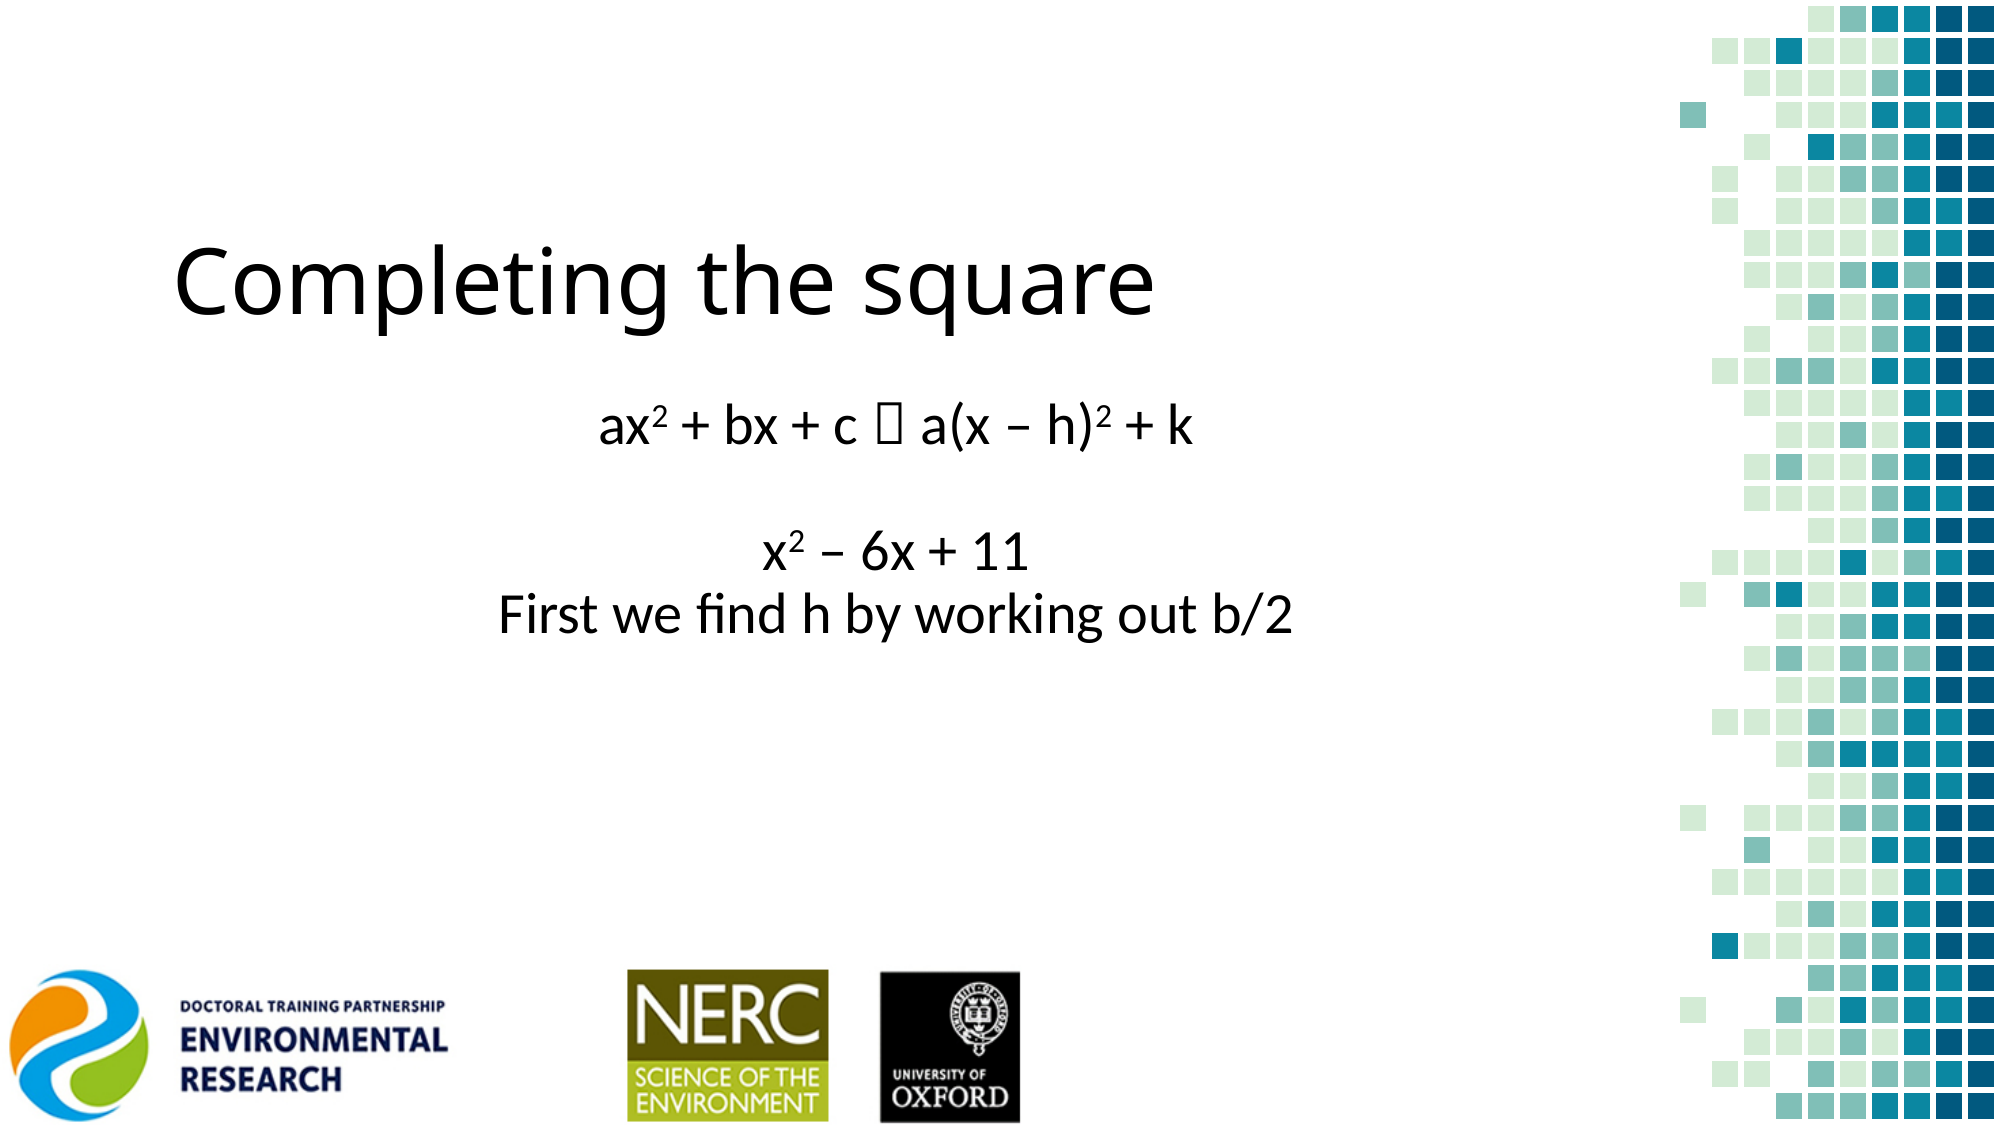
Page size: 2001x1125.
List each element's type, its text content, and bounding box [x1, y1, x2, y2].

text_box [0, 964, 1676, 1125]
list ax2 + bx + c  a(x – h)2 + k x2 – 6x + 11 First we find h by working out b/2 [157, 379, 1636, 964]
title Completing the square [157, 161, 1636, 350]
